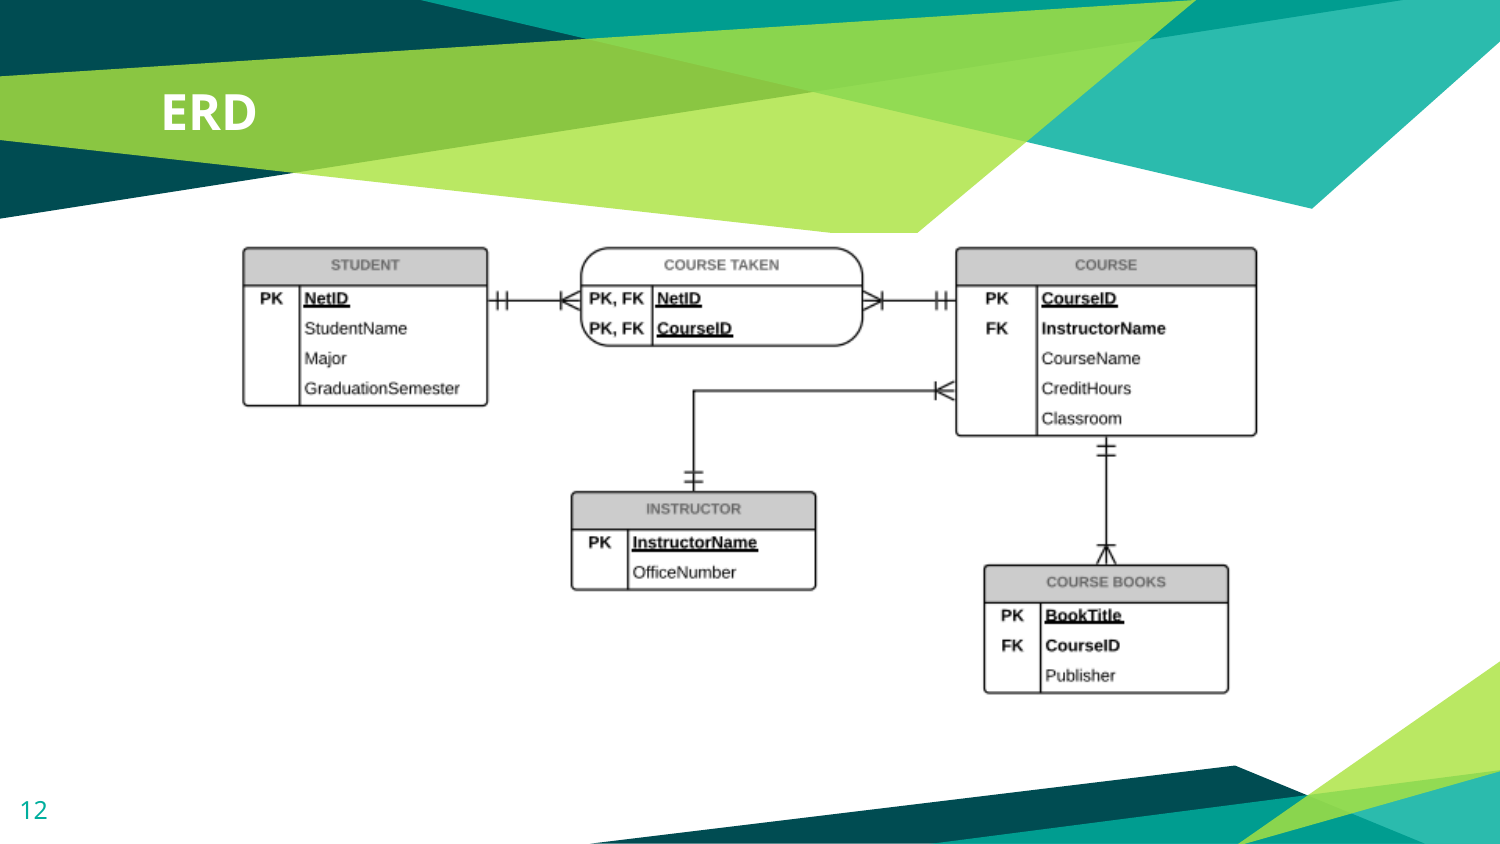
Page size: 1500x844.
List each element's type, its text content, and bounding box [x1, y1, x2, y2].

title ERD [145, 65, 1355, 206]
slide_number ‹#› [4, 779, 95, 844]
picture [230, 233, 1270, 726]
